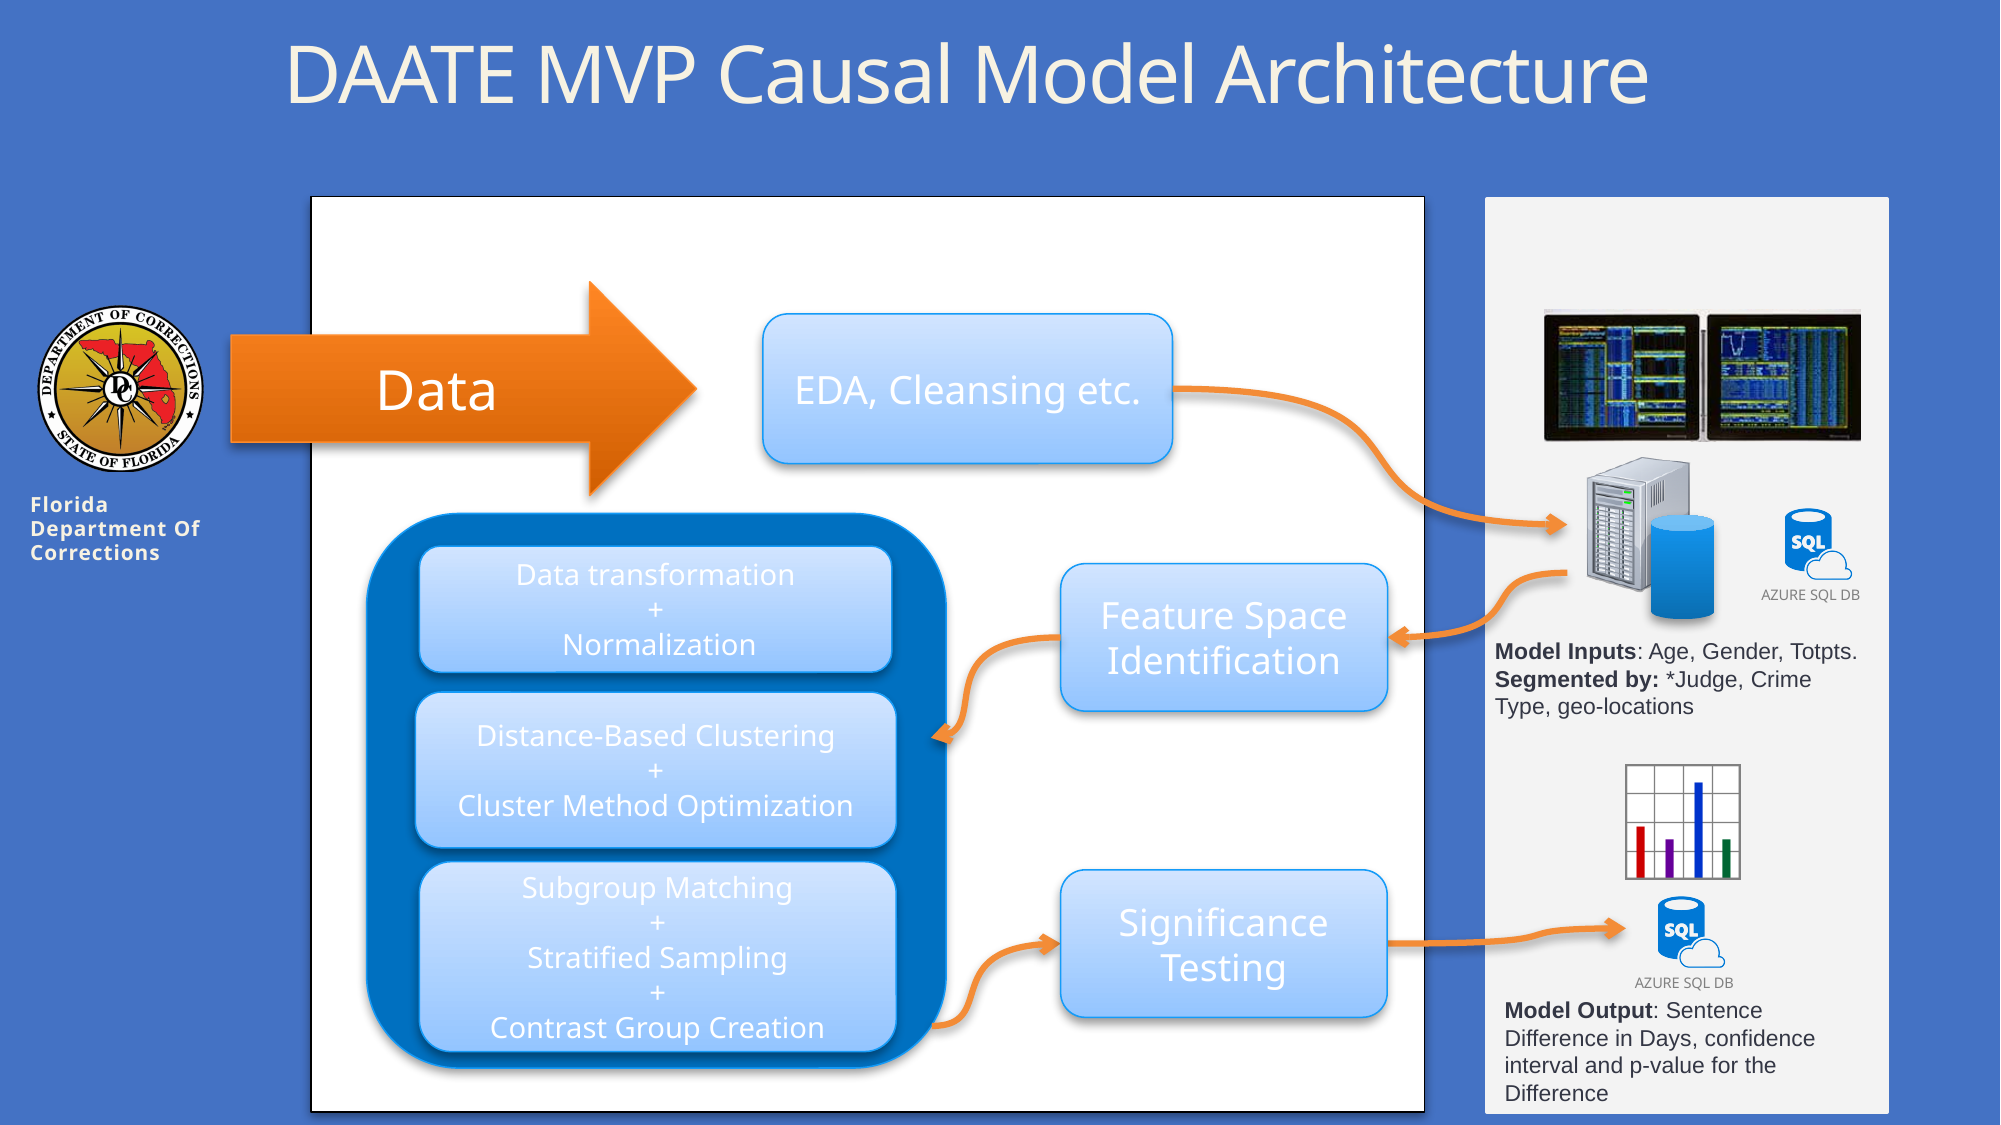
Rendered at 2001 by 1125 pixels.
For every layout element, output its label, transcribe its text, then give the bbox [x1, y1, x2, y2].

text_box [930, 637, 1061, 738]
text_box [1625, 896, 1743, 1000]
title DAATE MVP Causal Model Architecture [67, 8, 1868, 136]
text_box Distance-Based Clustering + Cluster Method Optimization [415, 692, 897, 848]
text_box EDA, Cleansing etc. [762, 313, 1173, 464]
text_box Feature Space Identification [1060, 563, 1388, 712]
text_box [1387, 572, 1568, 638]
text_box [931, 943, 1061, 1027]
text_box Model Output: Sentence Difference in Days, confidence interval and p-value for the Difference [1489, 988, 1885, 1114]
text_box Significance Testing [1060, 869, 1388, 1018]
text_box Florida Department Of Corrections [10, 483, 264, 575]
text_box [366, 513, 947, 1069]
text_box [310, 196, 1425, 1112]
text_box Data [231, 281, 697, 496]
text_box [1485, 197, 1889, 1114]
picture [37, 305, 205, 473]
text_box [1386, 928, 1620, 944]
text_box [1752, 508, 1870, 612]
picture [1543, 309, 1861, 442]
text_box Subgroup Matching + Stratified Sampling + Contrast Group Creation [419, 861, 897, 1052]
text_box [1567, 452, 1730, 620]
text_box Data transformation + Normalization [419, 546, 892, 673]
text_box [1172, 388, 1568, 525]
picture [1625, 764, 1741, 880]
text_box Model Inputs: Age, Gender, Totpts. Segmented by: *Judge, Crime Type, geo-locations [1480, 629, 1875, 727]
